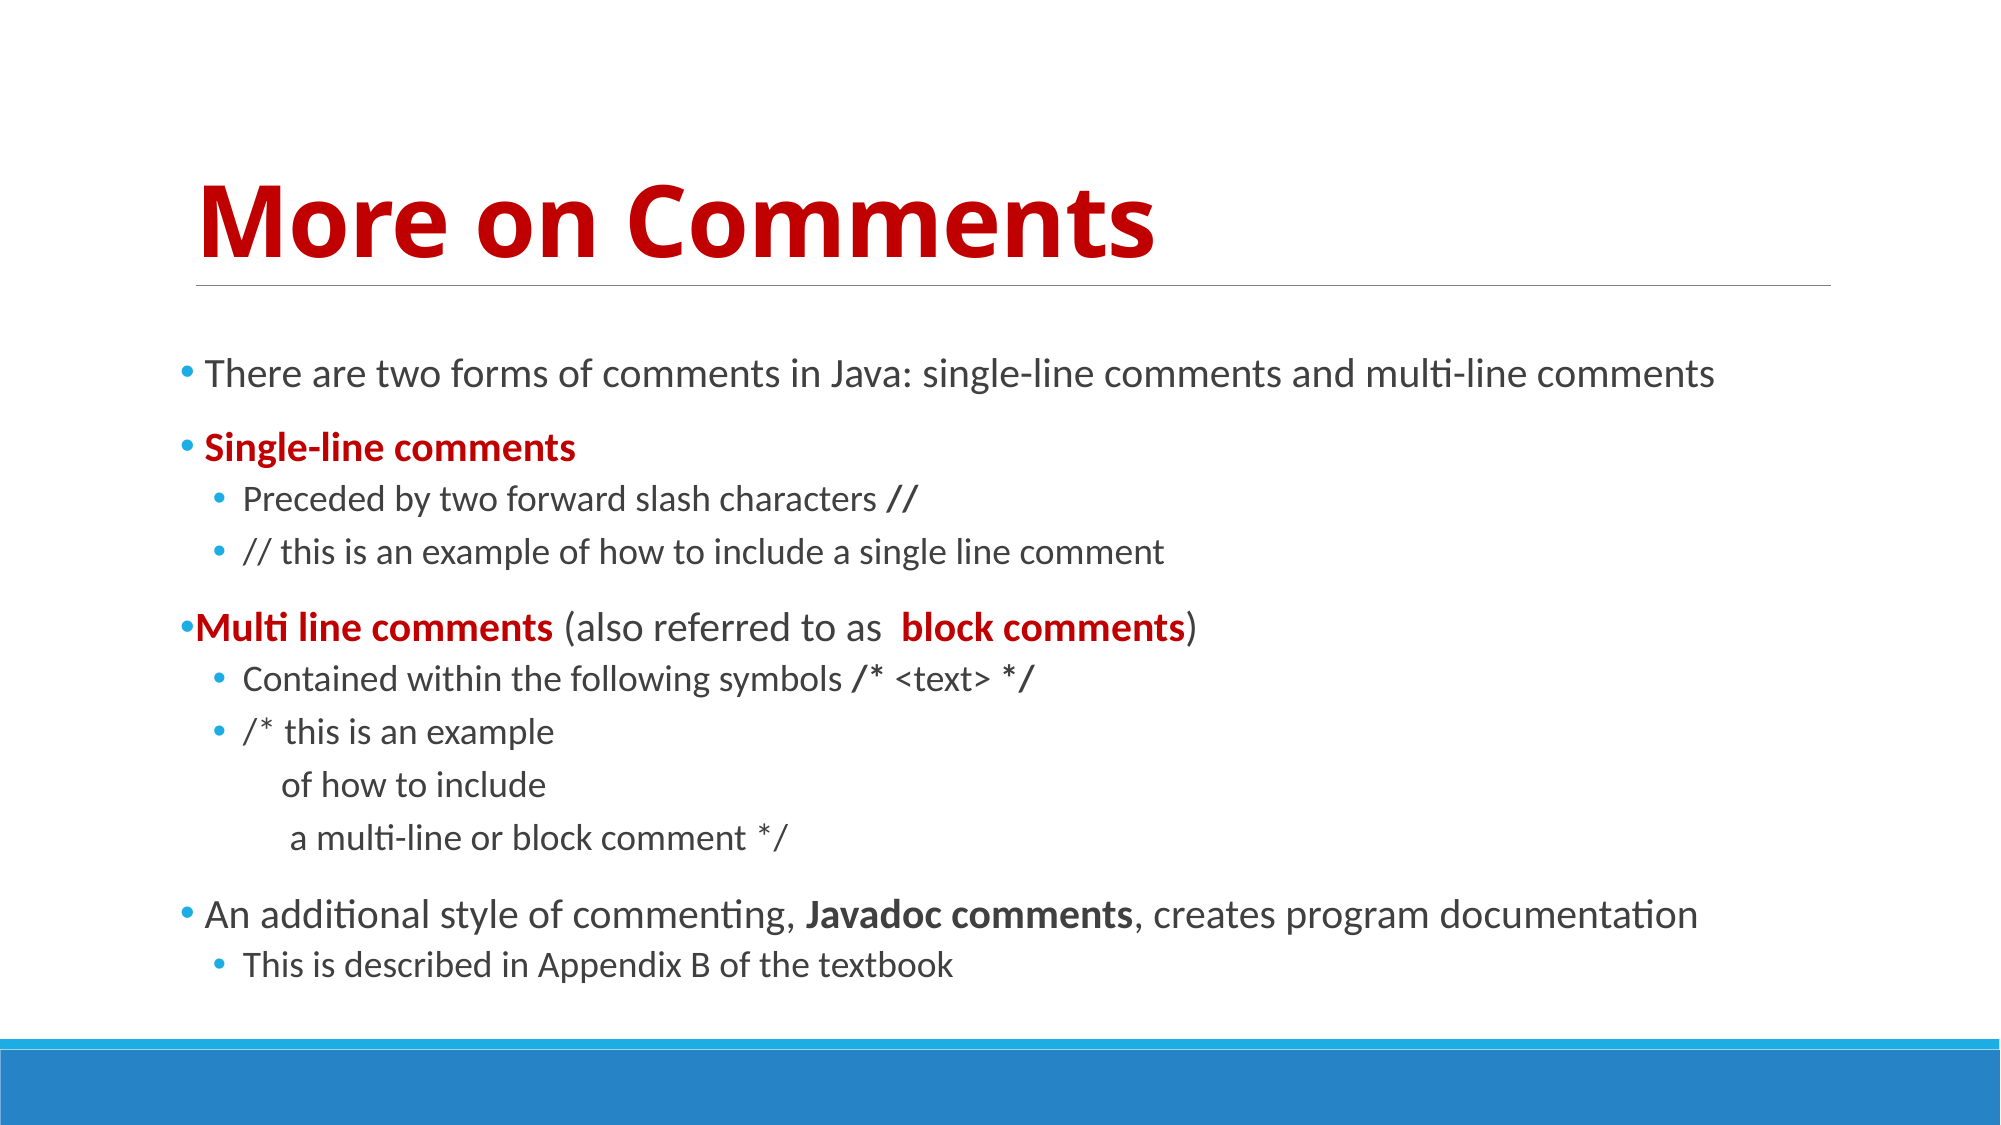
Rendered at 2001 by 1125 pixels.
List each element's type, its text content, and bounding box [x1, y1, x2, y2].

title More on Comments [180, 47, 1830, 285]
list There are two forms of comments in Java: single-line comments and multi-line comments Single-line comments Preceded by two forward slash characters // // this is an example of how to include a single line comment Multi line comments (also referred to as block comments) Contained within the following symbols /* <text> */ /* this is an example of how to include a multi-line or block comment */ An additional style of commenting, Javadoc comments, creates program documentation This is described in Appendix B of the textbook [180, 343, 1830, 1024]
